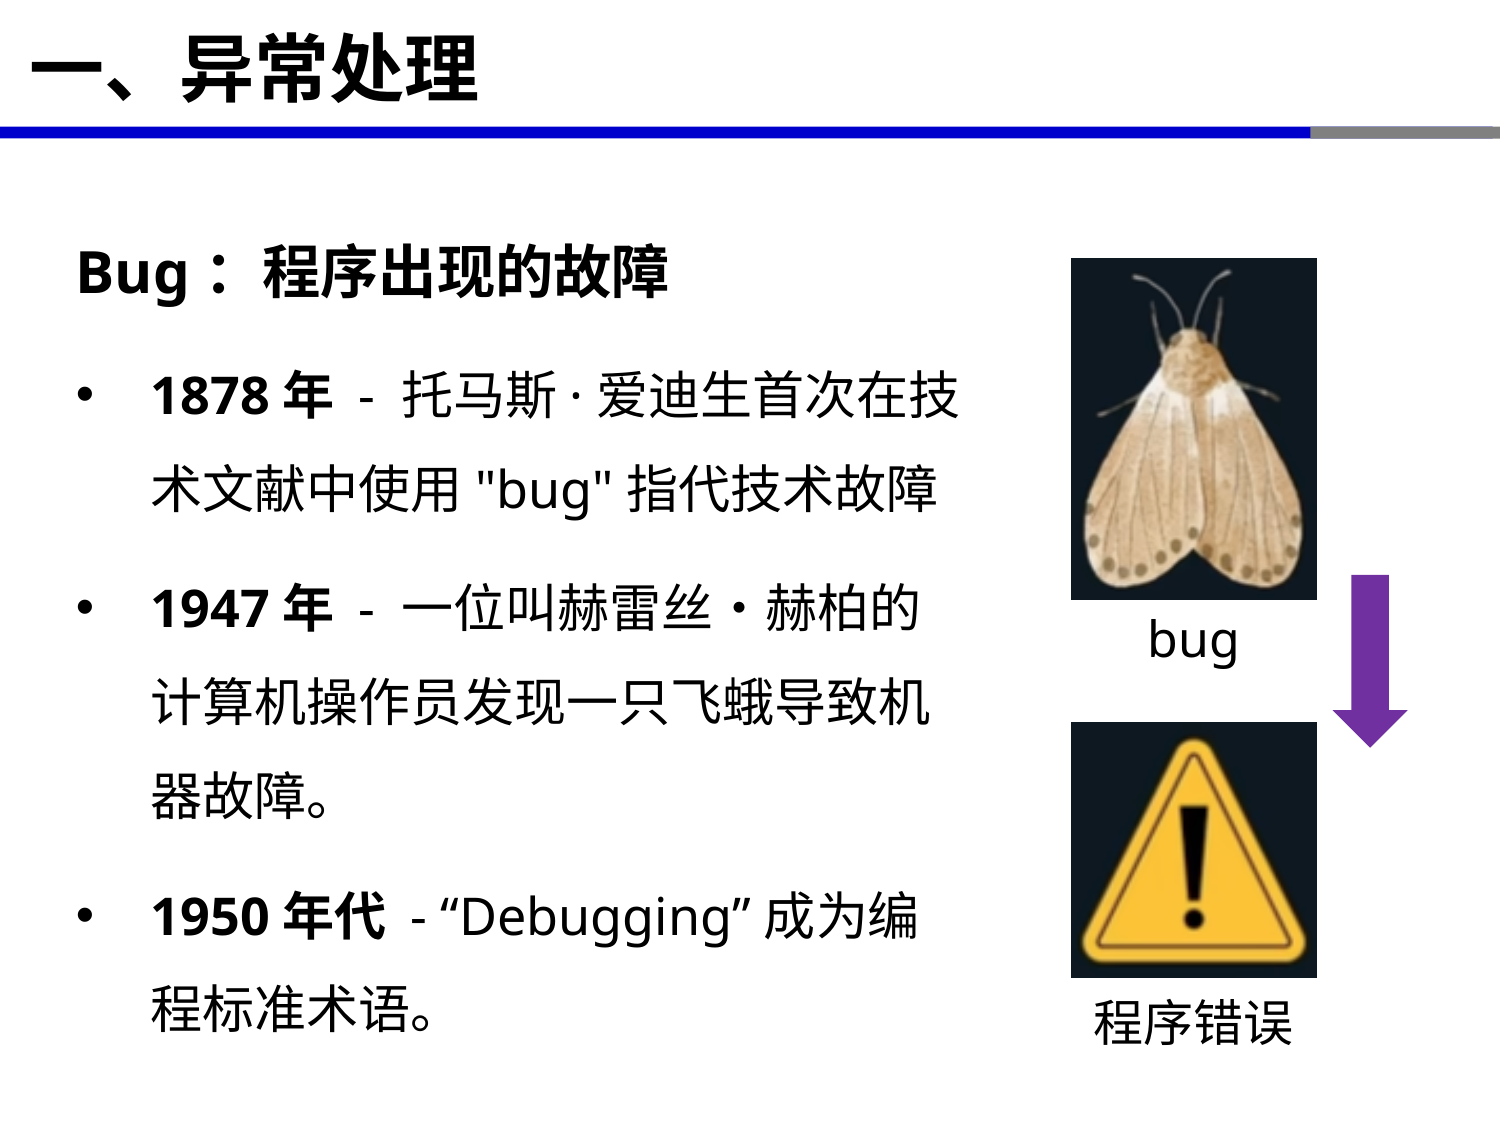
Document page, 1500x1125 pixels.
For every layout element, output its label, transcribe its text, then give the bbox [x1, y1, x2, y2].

text_box [1332, 574, 1408, 748]
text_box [1071, 722, 1317, 1061]
title 一、异常处理 [0, 1, 1479, 132]
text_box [1071, 257, 1317, 685]
text_box Bug：程序出现的故障 1878年 - 托马斯·爱迪生首次在技术文献中使用"bug"指代技术故障 1947年 - 一位叫赫雷丝・赫柏的计算机操作员发现一只飞蛾导致机器故障。 1950年代 - “Debugging”成为编程标准术语。 [61, 192, 978, 1047]
